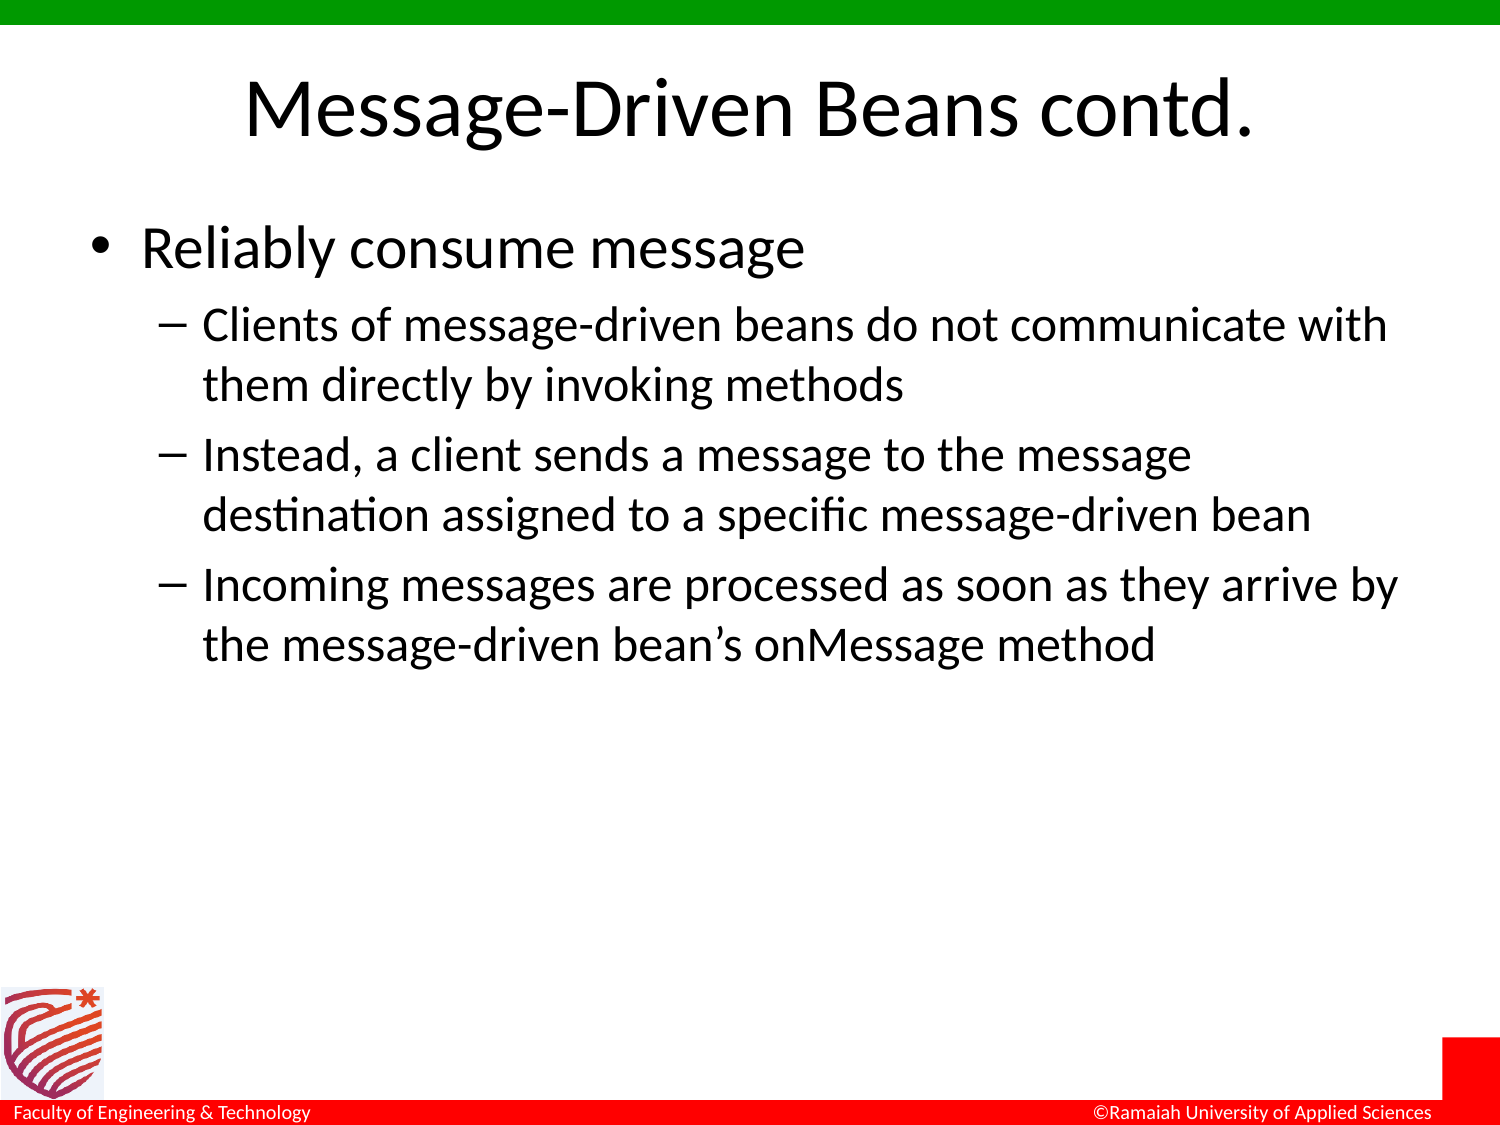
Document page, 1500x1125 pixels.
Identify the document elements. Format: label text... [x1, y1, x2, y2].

list Reliably consume message Clients of message-driven beans do not communicate with them directly by invoking methods Instead, a client sends a message to the message destination assigned to a speciﬁc message-driven bean Incoming messages are processed as soon as they arrive by the message-driven bean’s onMessage method [75, 200, 1425, 1043]
title Message-Driven Beans contd. [75, 45, 1425, 200]
picture [1, 987, 104, 1100]
